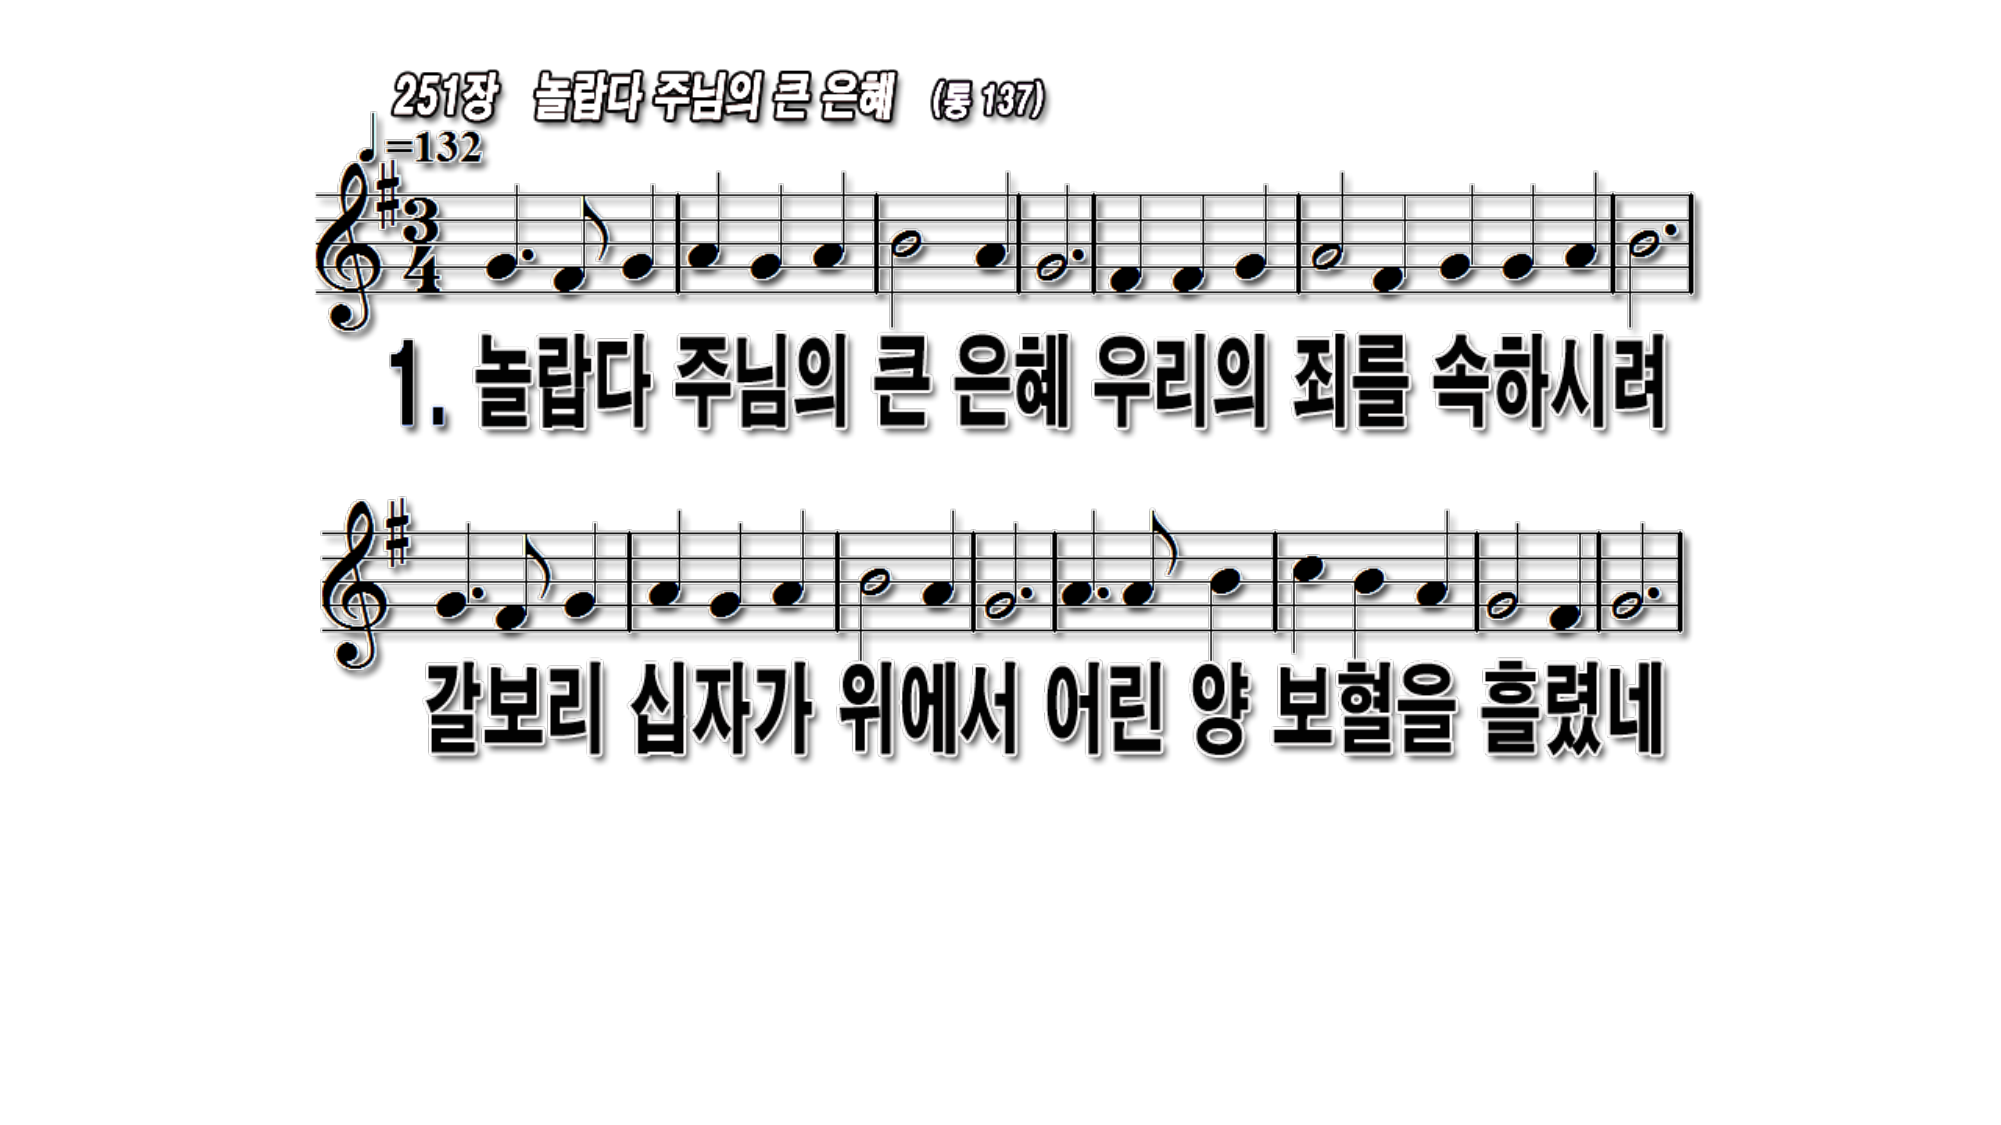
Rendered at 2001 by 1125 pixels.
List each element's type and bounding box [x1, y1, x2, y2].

picture [249, 0, 1750, 835]
